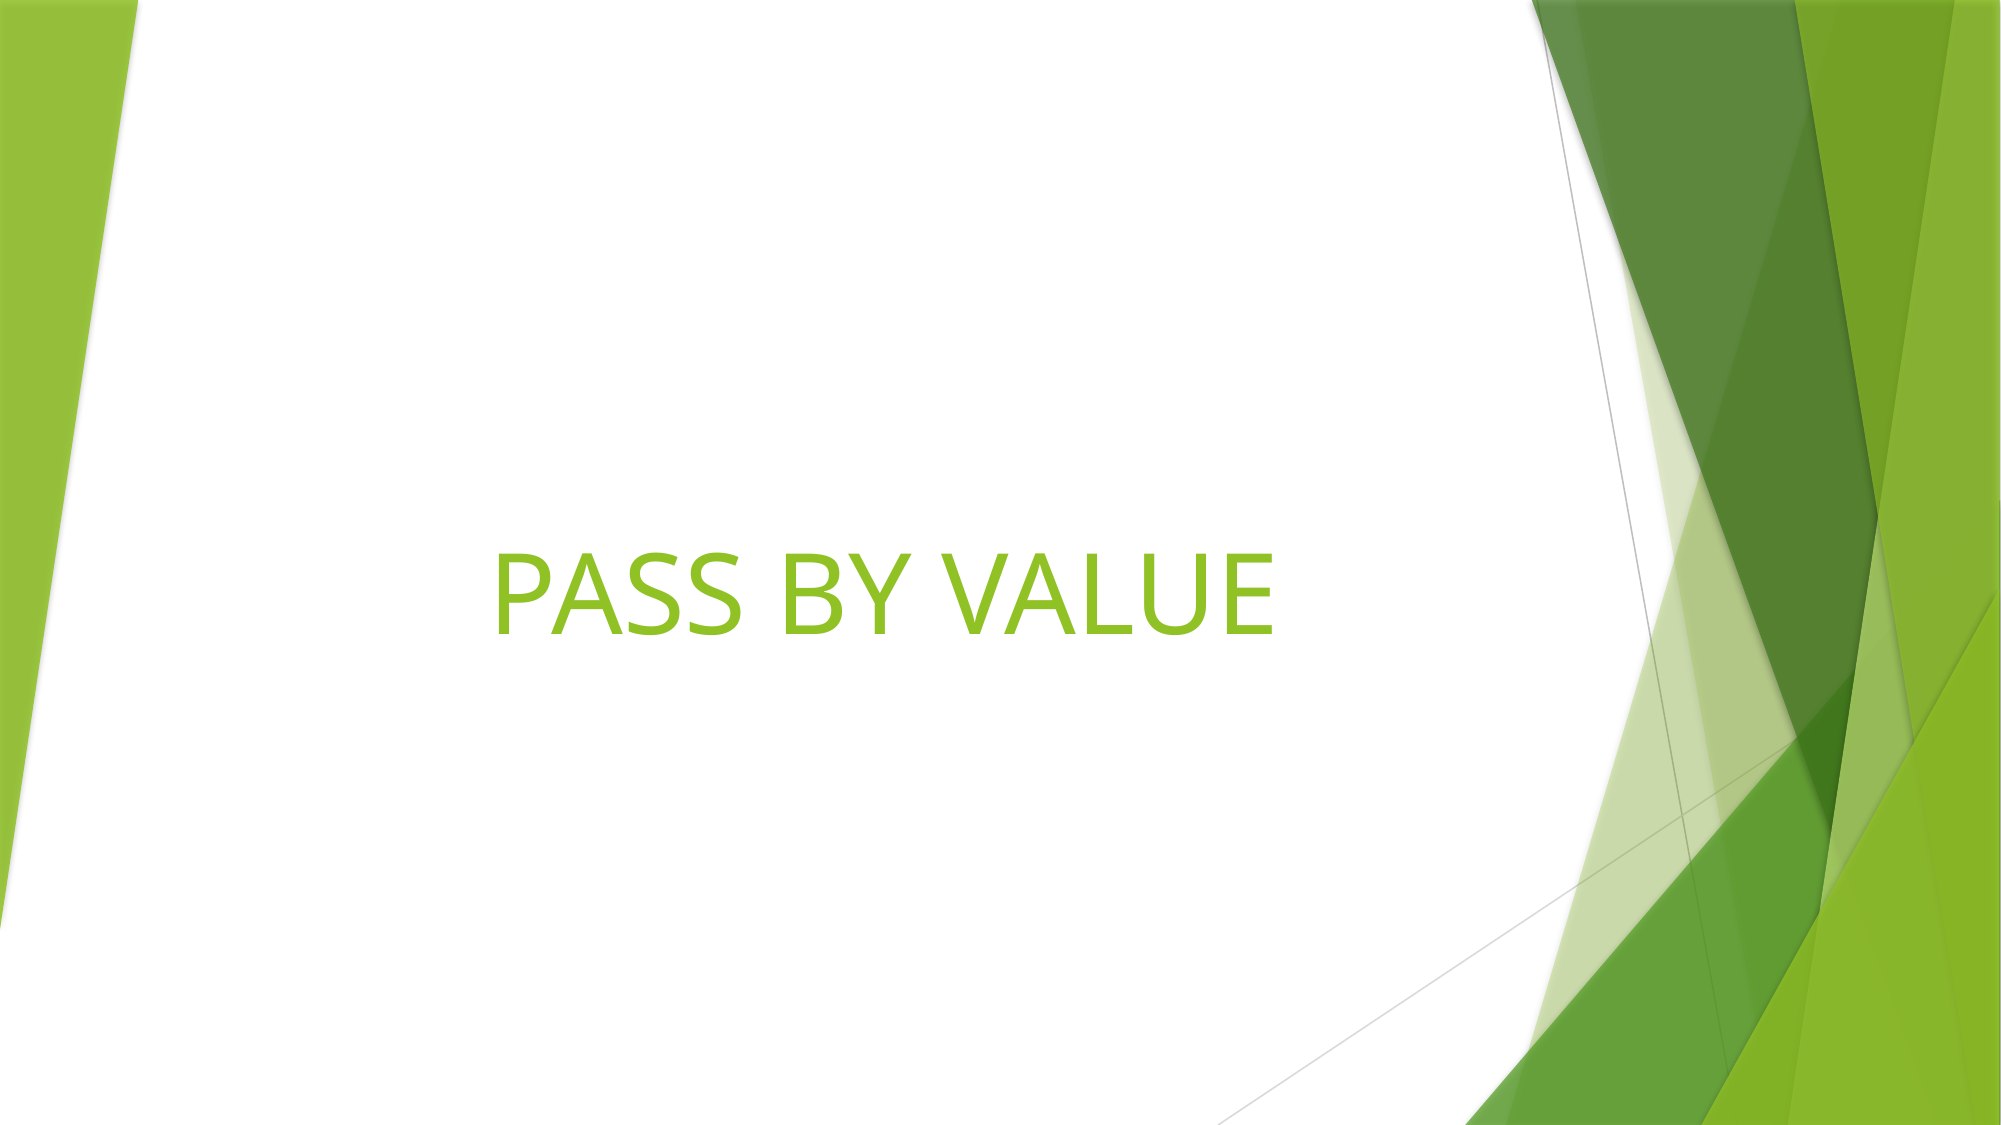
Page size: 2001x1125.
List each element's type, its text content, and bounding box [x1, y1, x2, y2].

title PASS BY VALUE [247, 394, 1522, 665]
